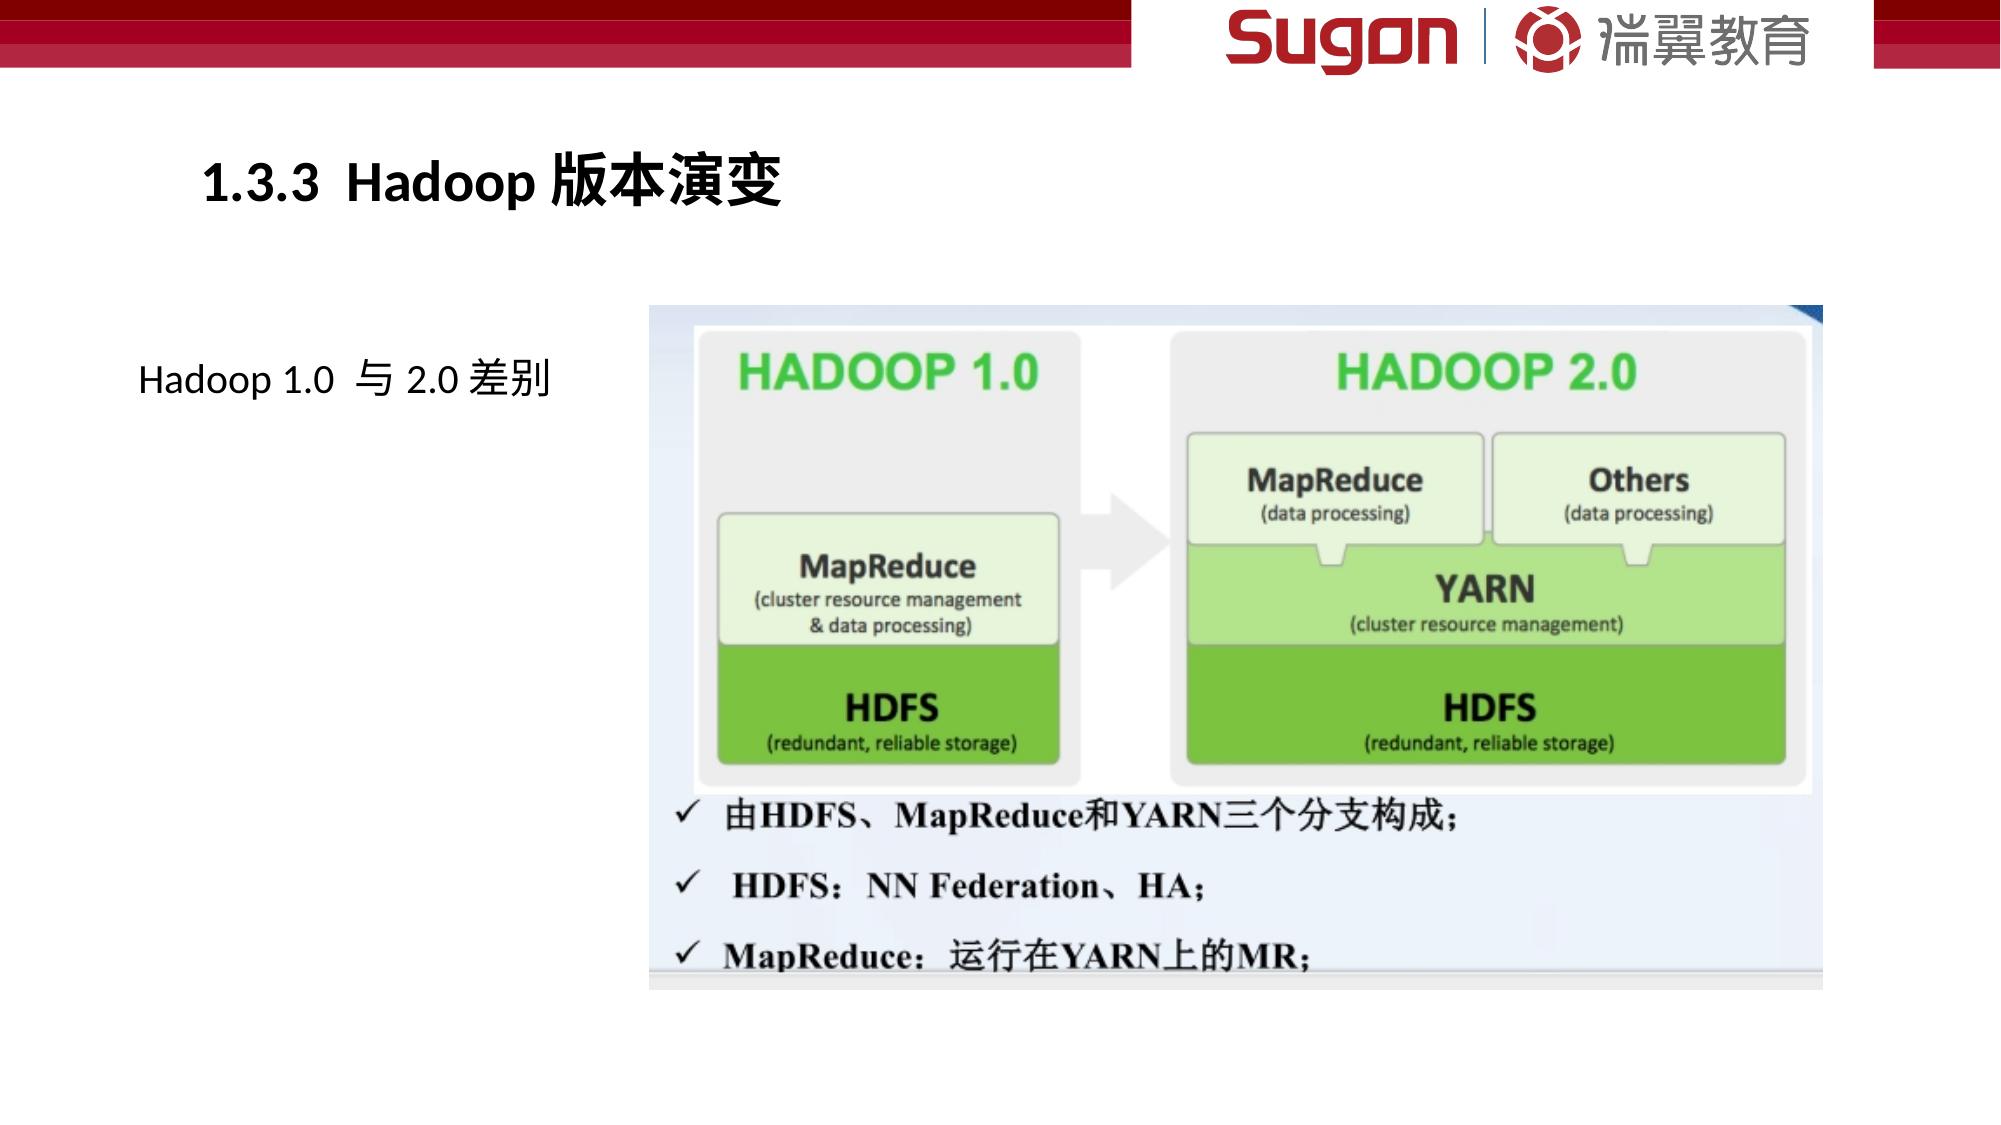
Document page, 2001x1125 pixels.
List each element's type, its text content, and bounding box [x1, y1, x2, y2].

text_box Hadoop 1.0 与2.0差别 [123, 344, 599, 410]
picture [649, 305, 1823, 990]
picture [1515, 6, 1809, 73]
picture [1194, 0, 1484, 102]
text_box 1.3.3 Hadoop版本演变 [185, 135, 1371, 221]
